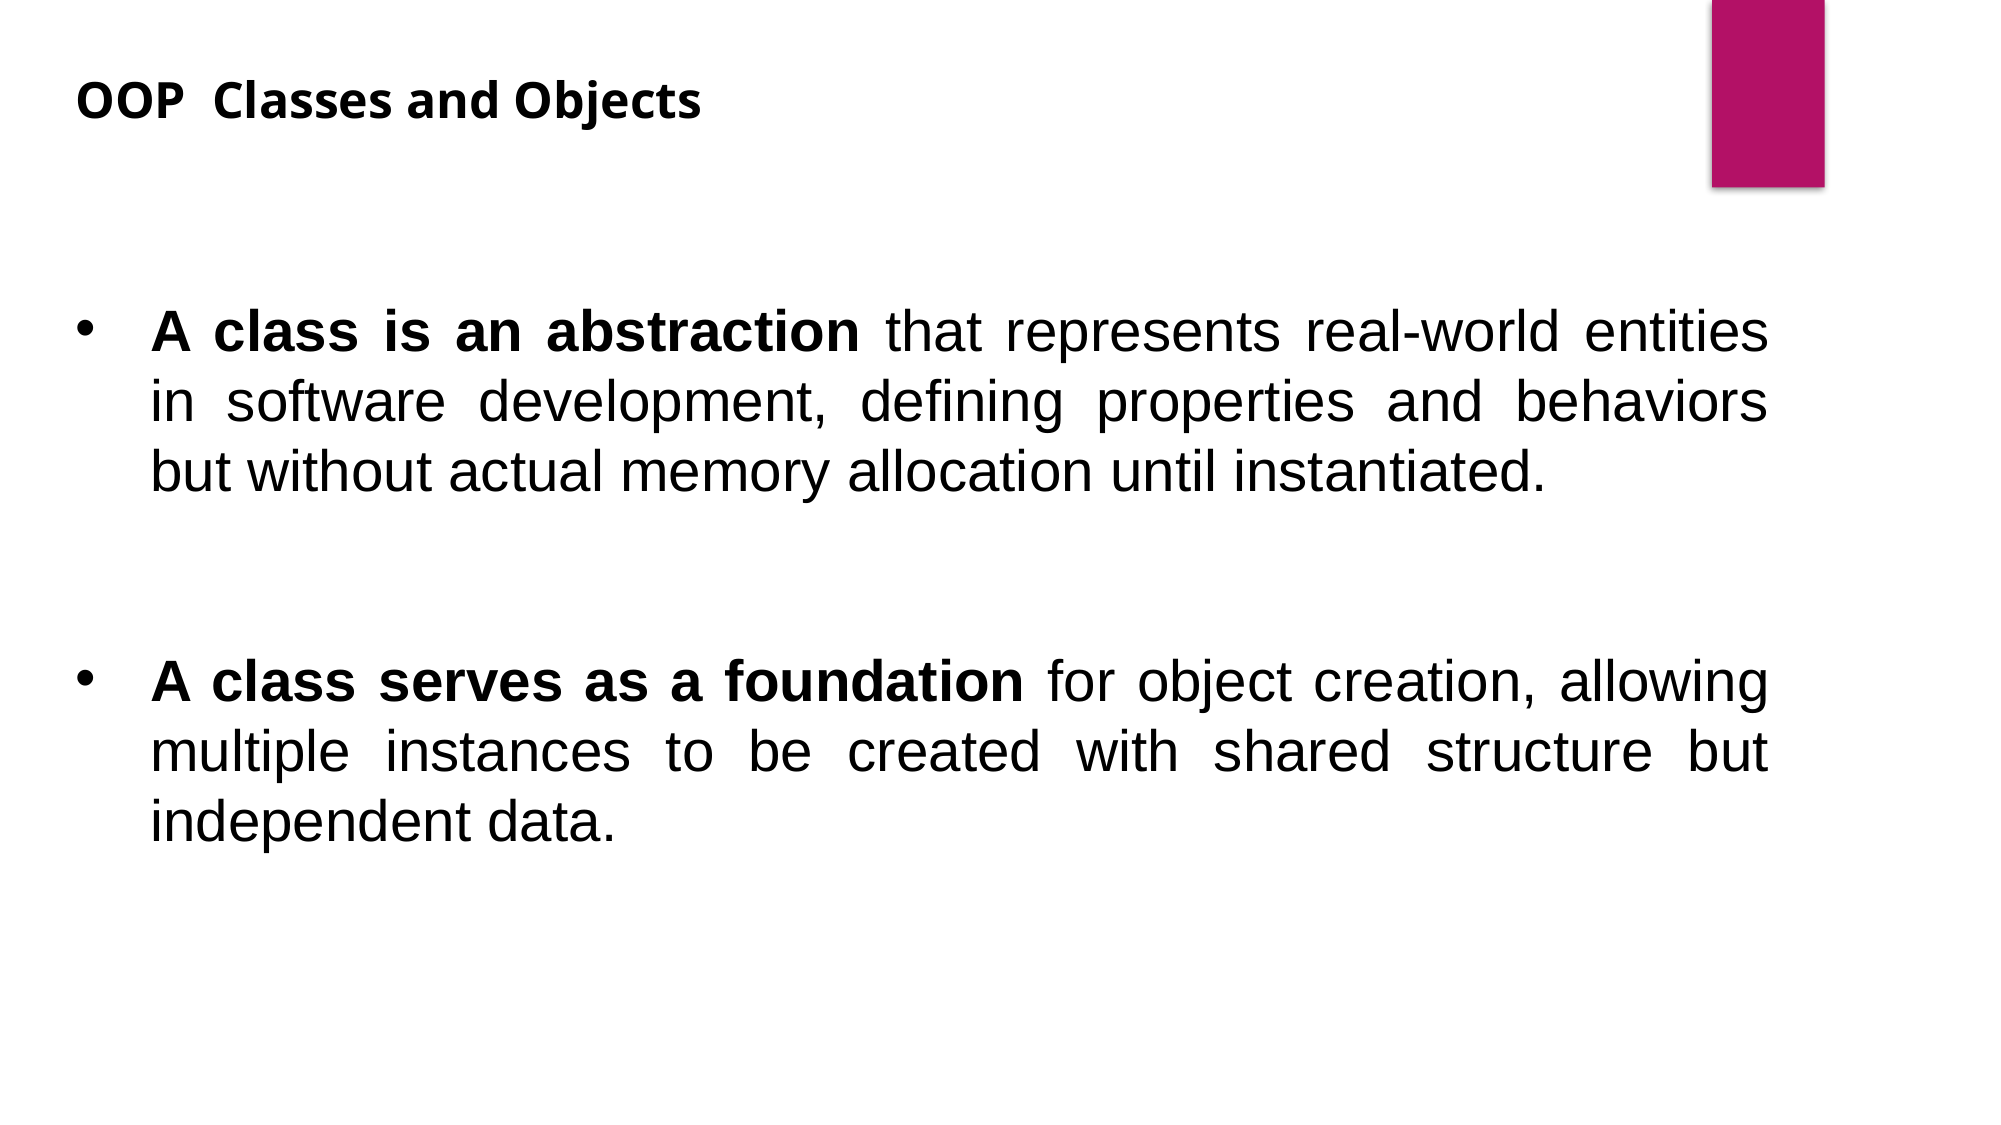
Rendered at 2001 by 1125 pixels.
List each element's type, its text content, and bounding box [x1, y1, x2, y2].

text_box A class is an abstraction that represents real-world entities in software development, defining properties and behaviors but without actual memory allocation until instantiated. A class serves as a foundation for object creation, allowing multiple instances to be created with shared structure but independent data. [60, 285, 1786, 860]
text_box OOP Classes and Objects [60, 21, 1866, 920]
